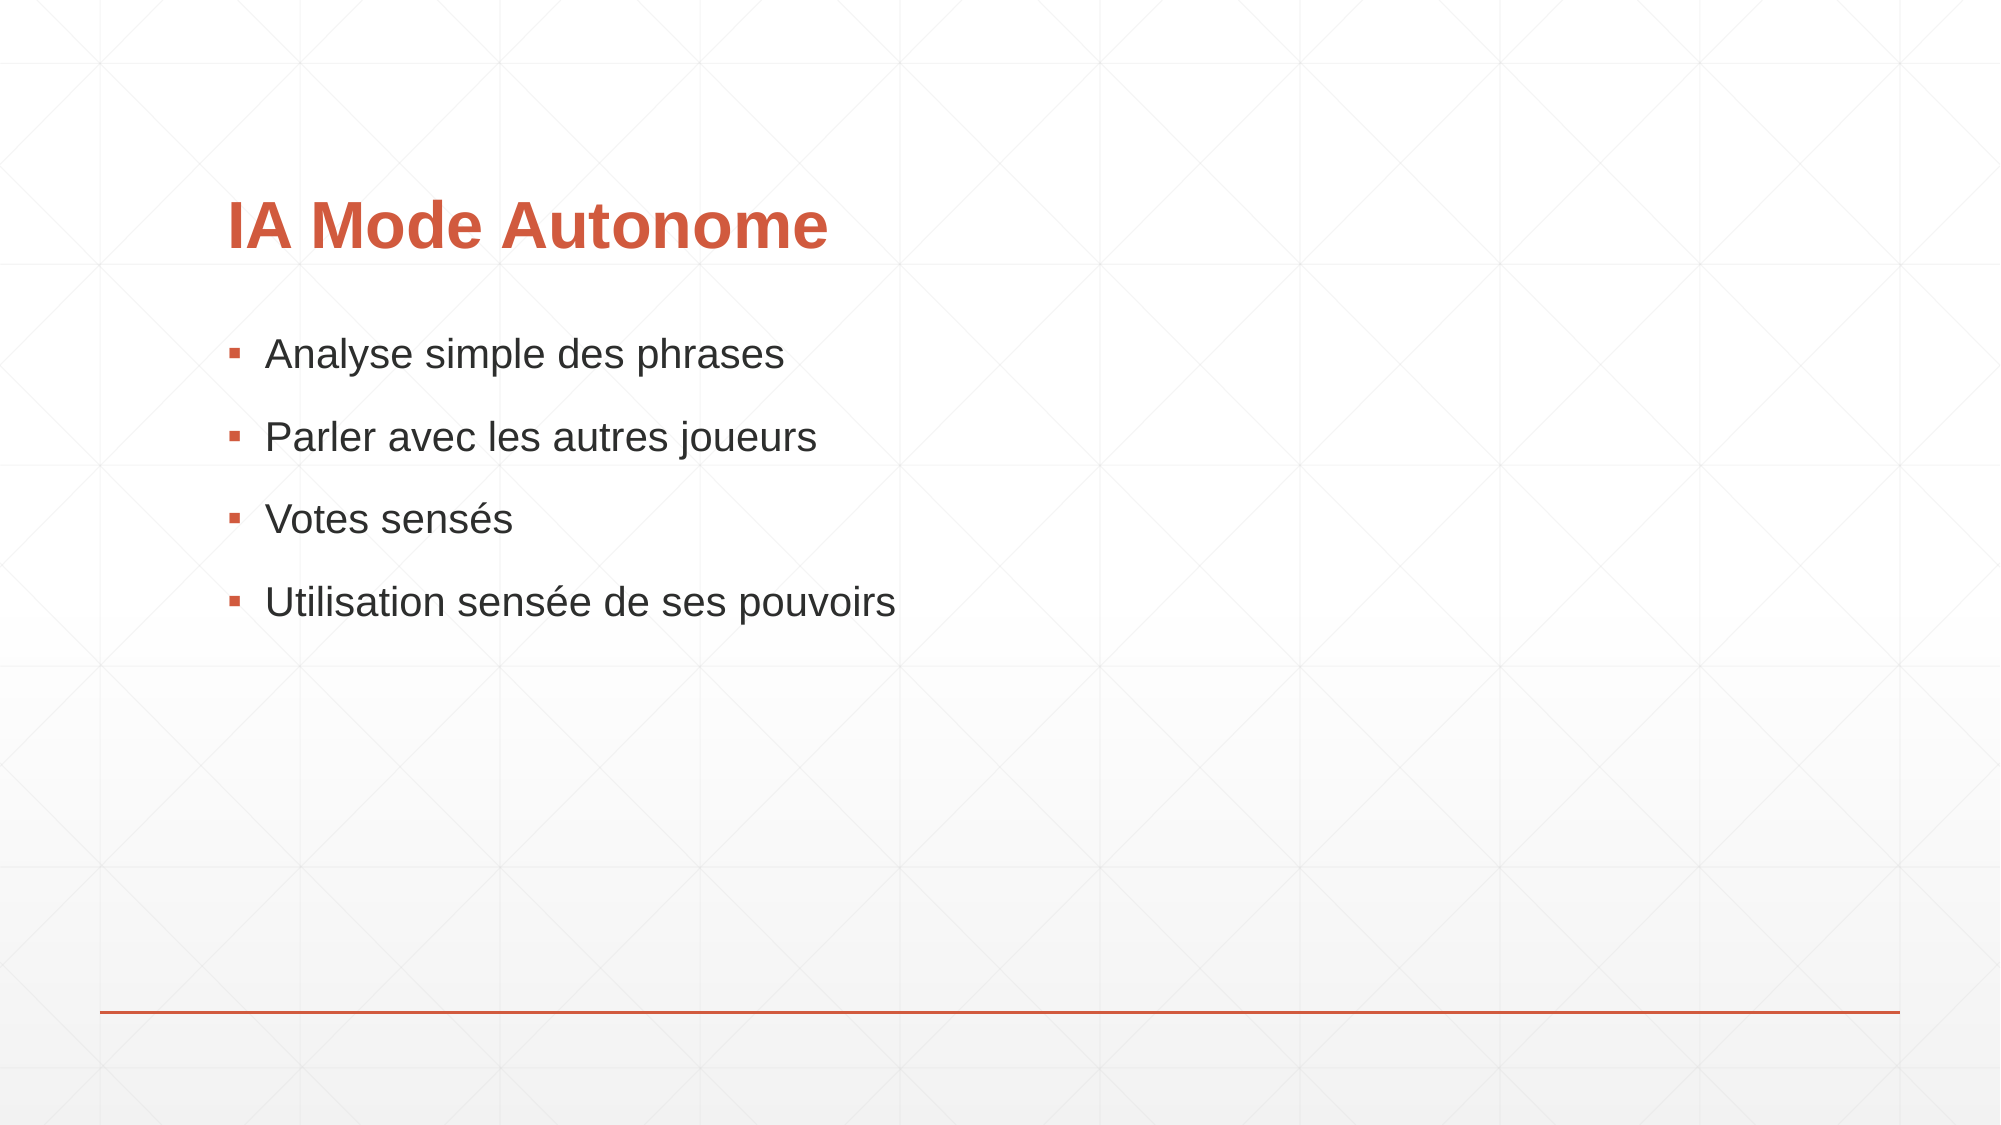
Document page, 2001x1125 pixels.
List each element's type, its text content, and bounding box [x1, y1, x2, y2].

title IA Mode Autonome [212, 82, 1788, 271]
list Analyse simple des phrases Parler avec les autres joueurs Votes sensés Utilisation sensée de ses pouvoirs [212, 324, 1788, 950]
